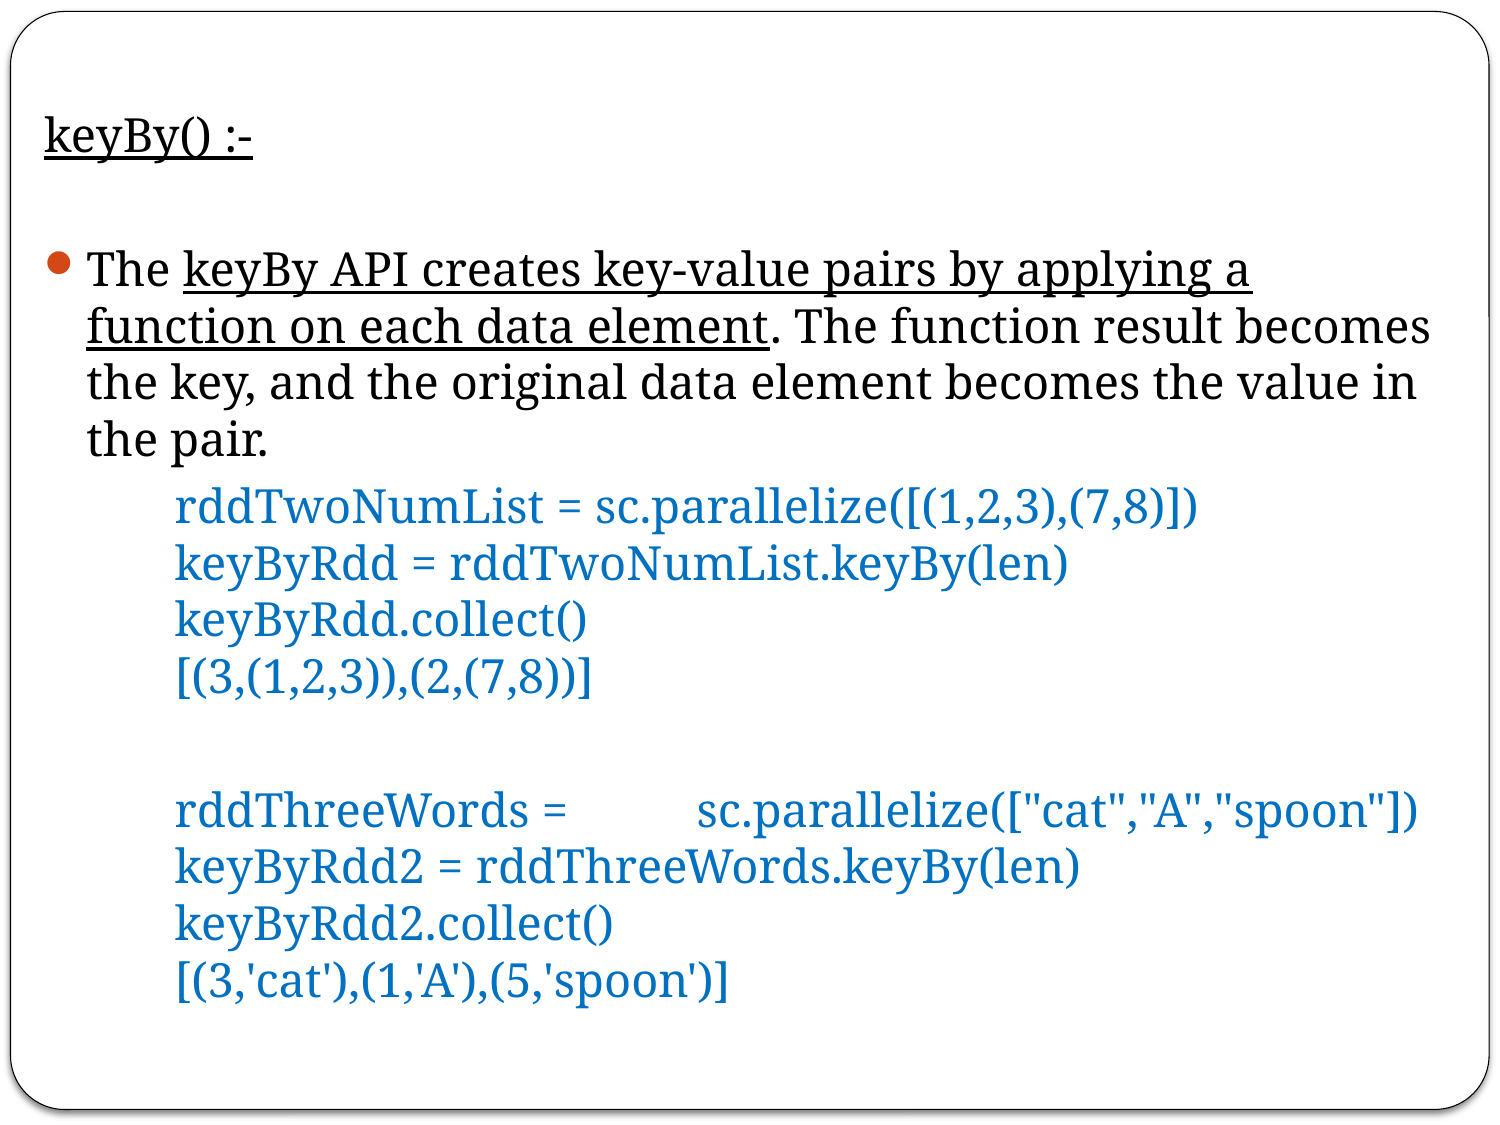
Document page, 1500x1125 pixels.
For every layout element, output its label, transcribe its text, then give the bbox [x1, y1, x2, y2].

list keyBy() :- The keyBy API creates key-value pairs by applying a function on each data element. The function result becomes the key, and the original data element becomes the value in the pair. rddTwoNumList = sc.parallelize([(1,2,3),(7,8)]) keyByRdd = rddTwoNumList.keyBy(len) keyByRdd.collect() [(3,(1,2,3)),(2,(7,8))] rddThreeWords = sc.parallelize(["cat","A","spoon"]) keyByRdd2 = rddThreeWords.keyBy(len) keyByRdd2.collect() [(3,'cat'),(1,'A'),(5,'spoon')] [29, 30, 1459, 1071]
